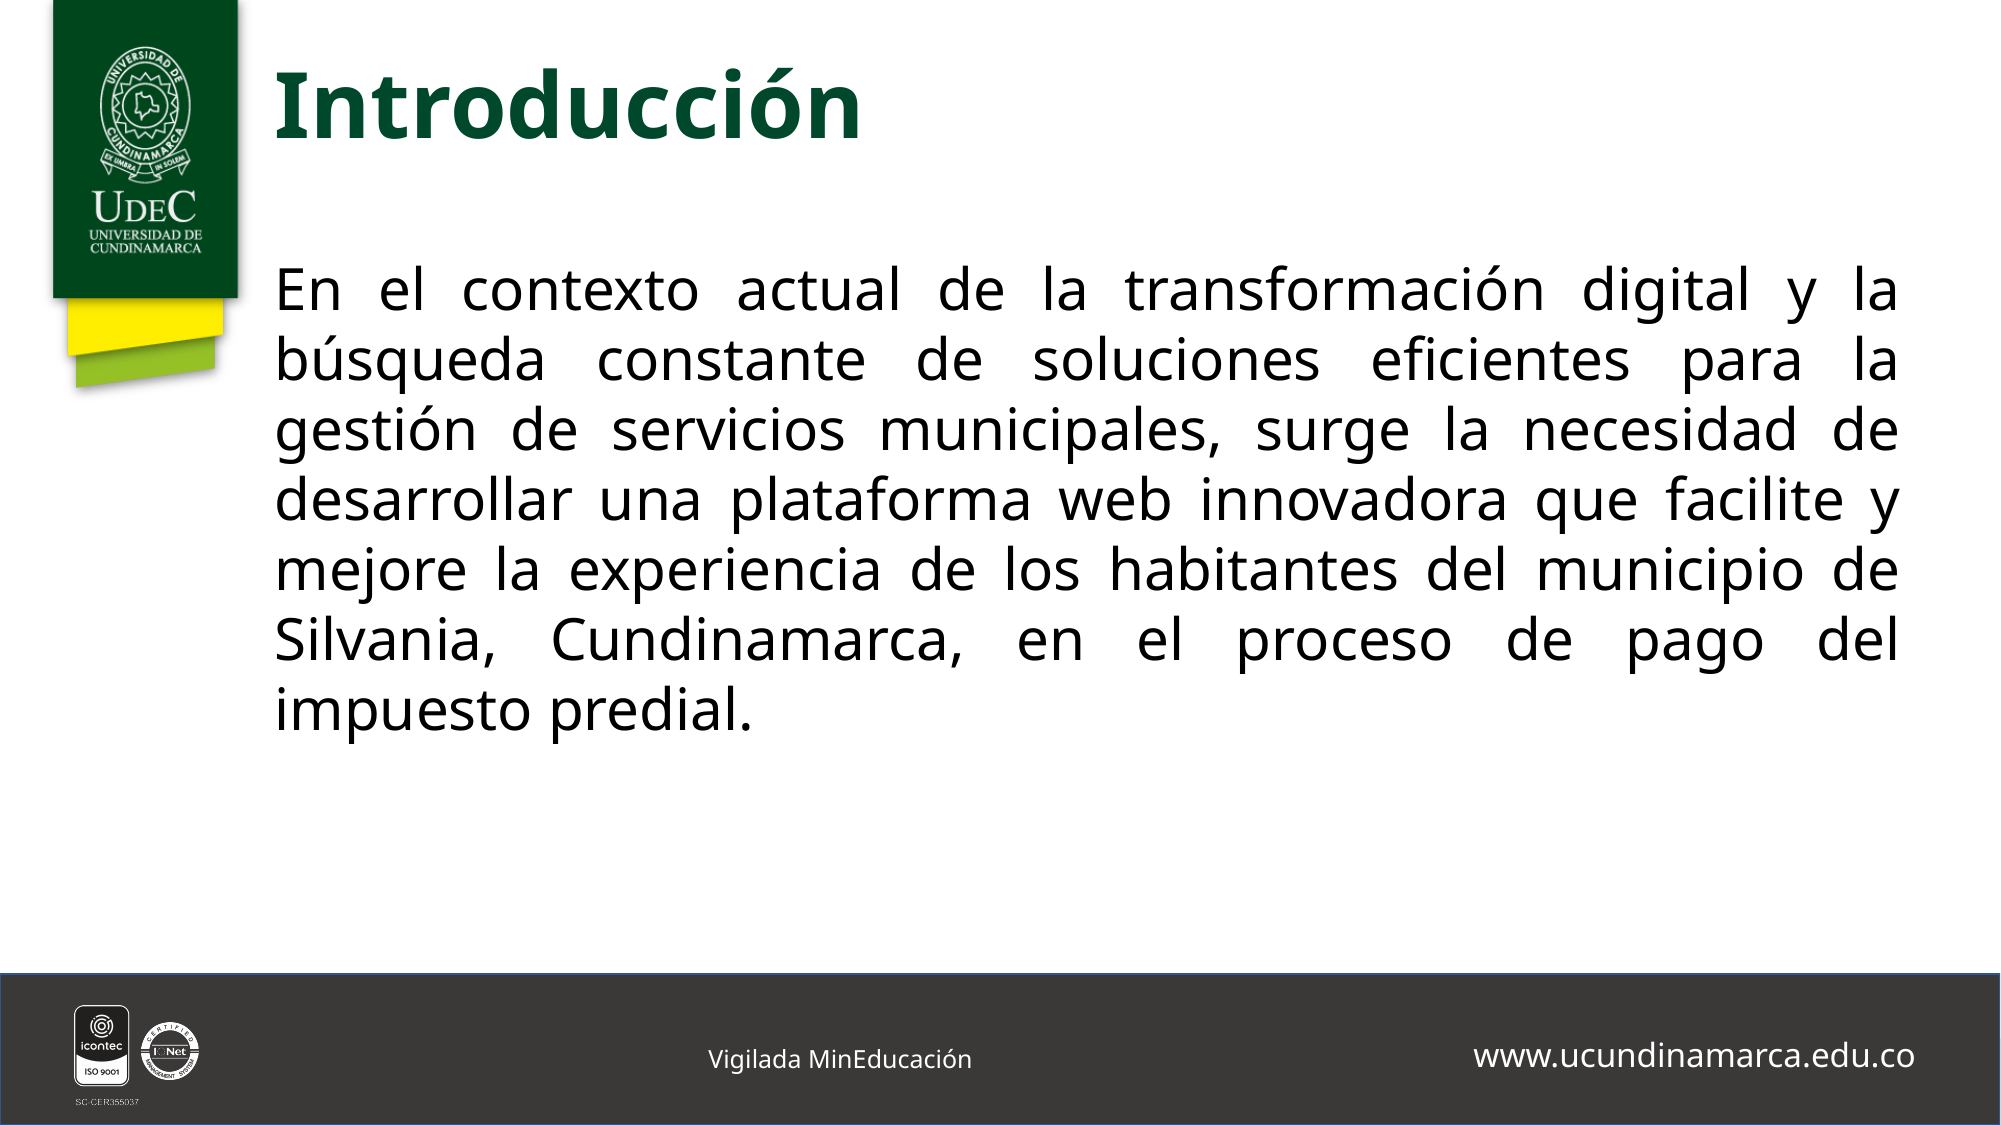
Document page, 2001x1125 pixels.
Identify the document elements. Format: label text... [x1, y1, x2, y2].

title Introducción [259, 0, 1741, 218]
picture [74, 1005, 199, 1108]
picture [0, 0, 2001, 973]
list En el contexto actual de la transformación digital y la búsqueda constante de soluciones eficientes para la gestión de servicios municipales, surge la necesidad de desarrollar una plataforma web innovadora que facilite y mejore la experiencia de los habitantes del municipio de Silvania, Cundinamarca, en el proceso de pago del impuesto predial. [259, 244, 1916, 881]
